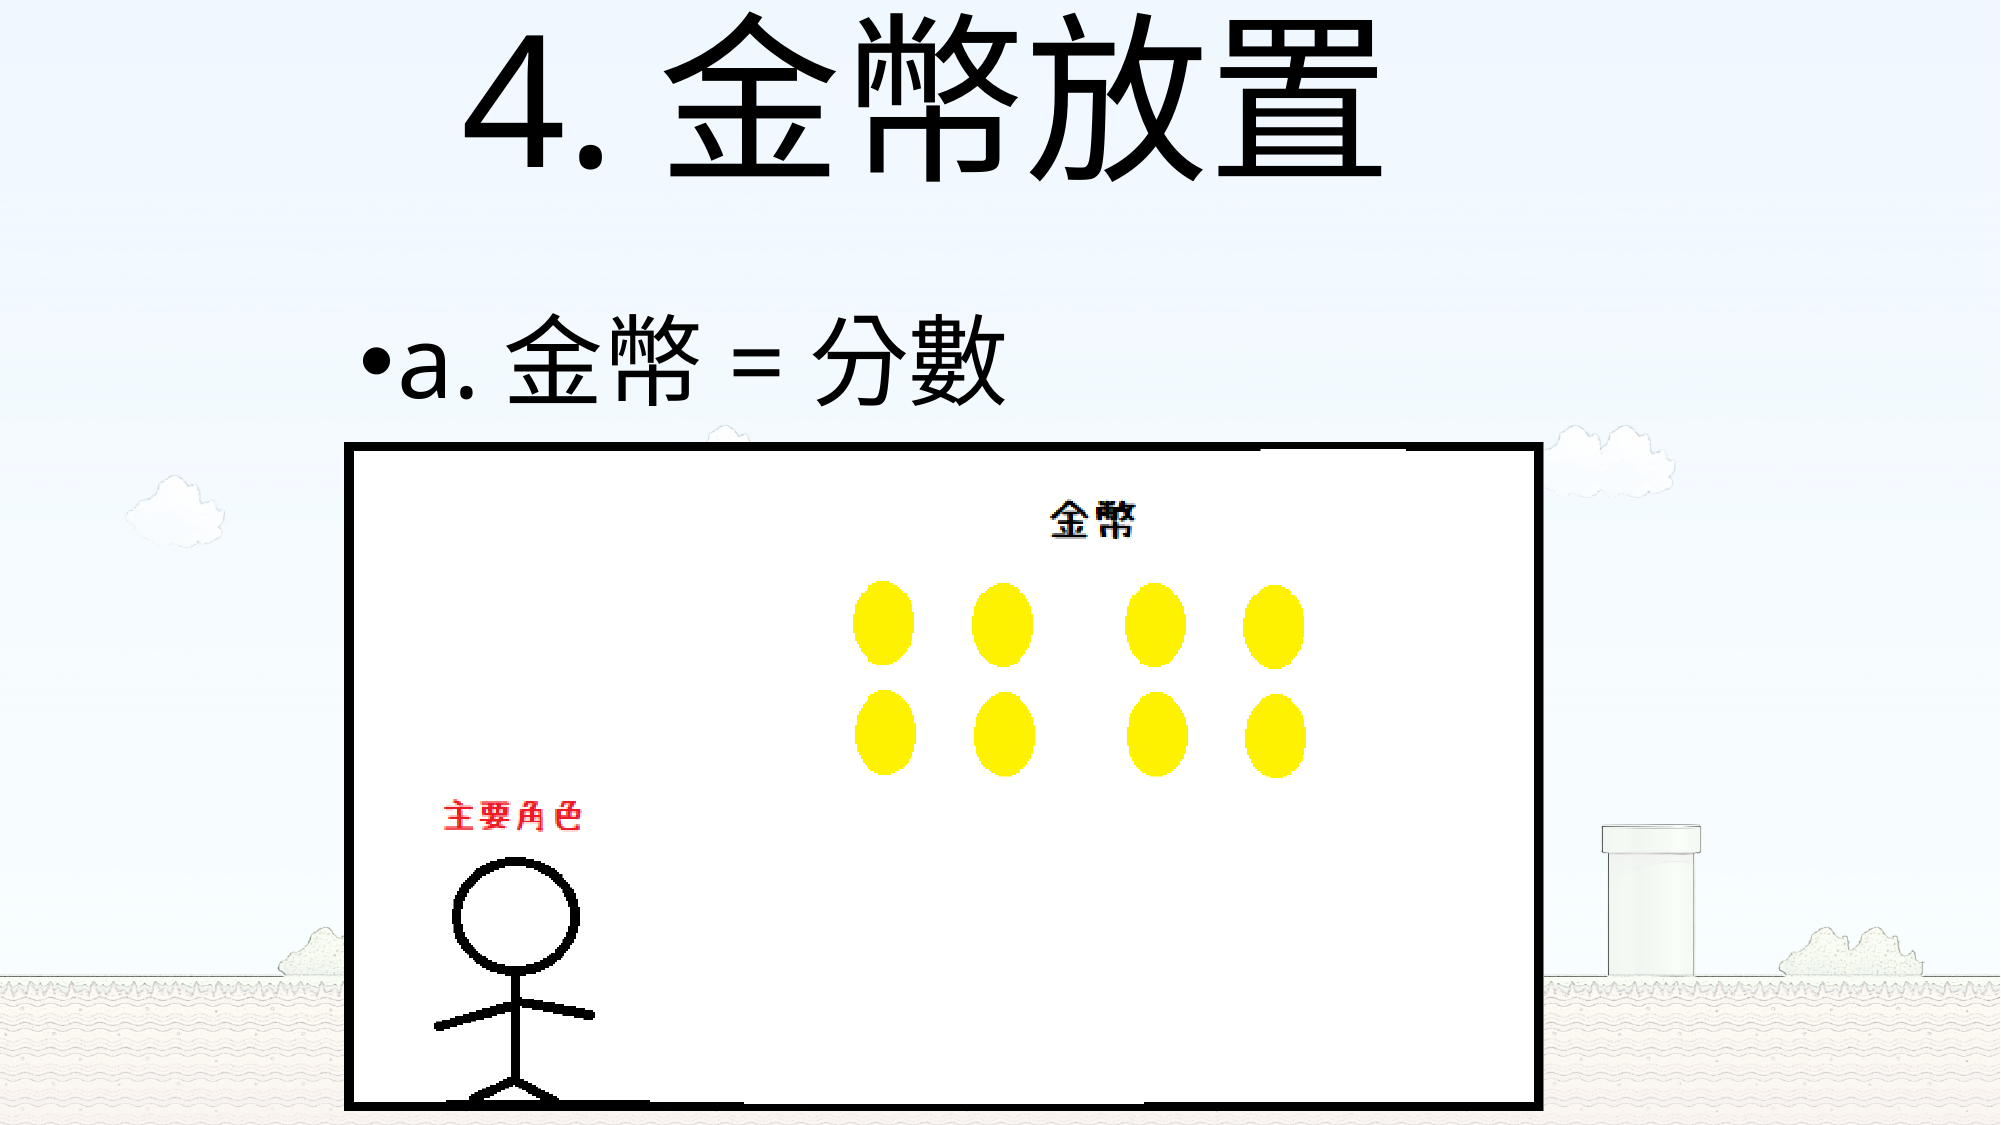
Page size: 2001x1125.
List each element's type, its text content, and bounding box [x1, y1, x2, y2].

text_box a.金幣=分數 [344, 304, 1845, 1064]
picture [0, 0, 2001, 1125]
title 4.金幣放置 [64, 0, 1789, 218]
